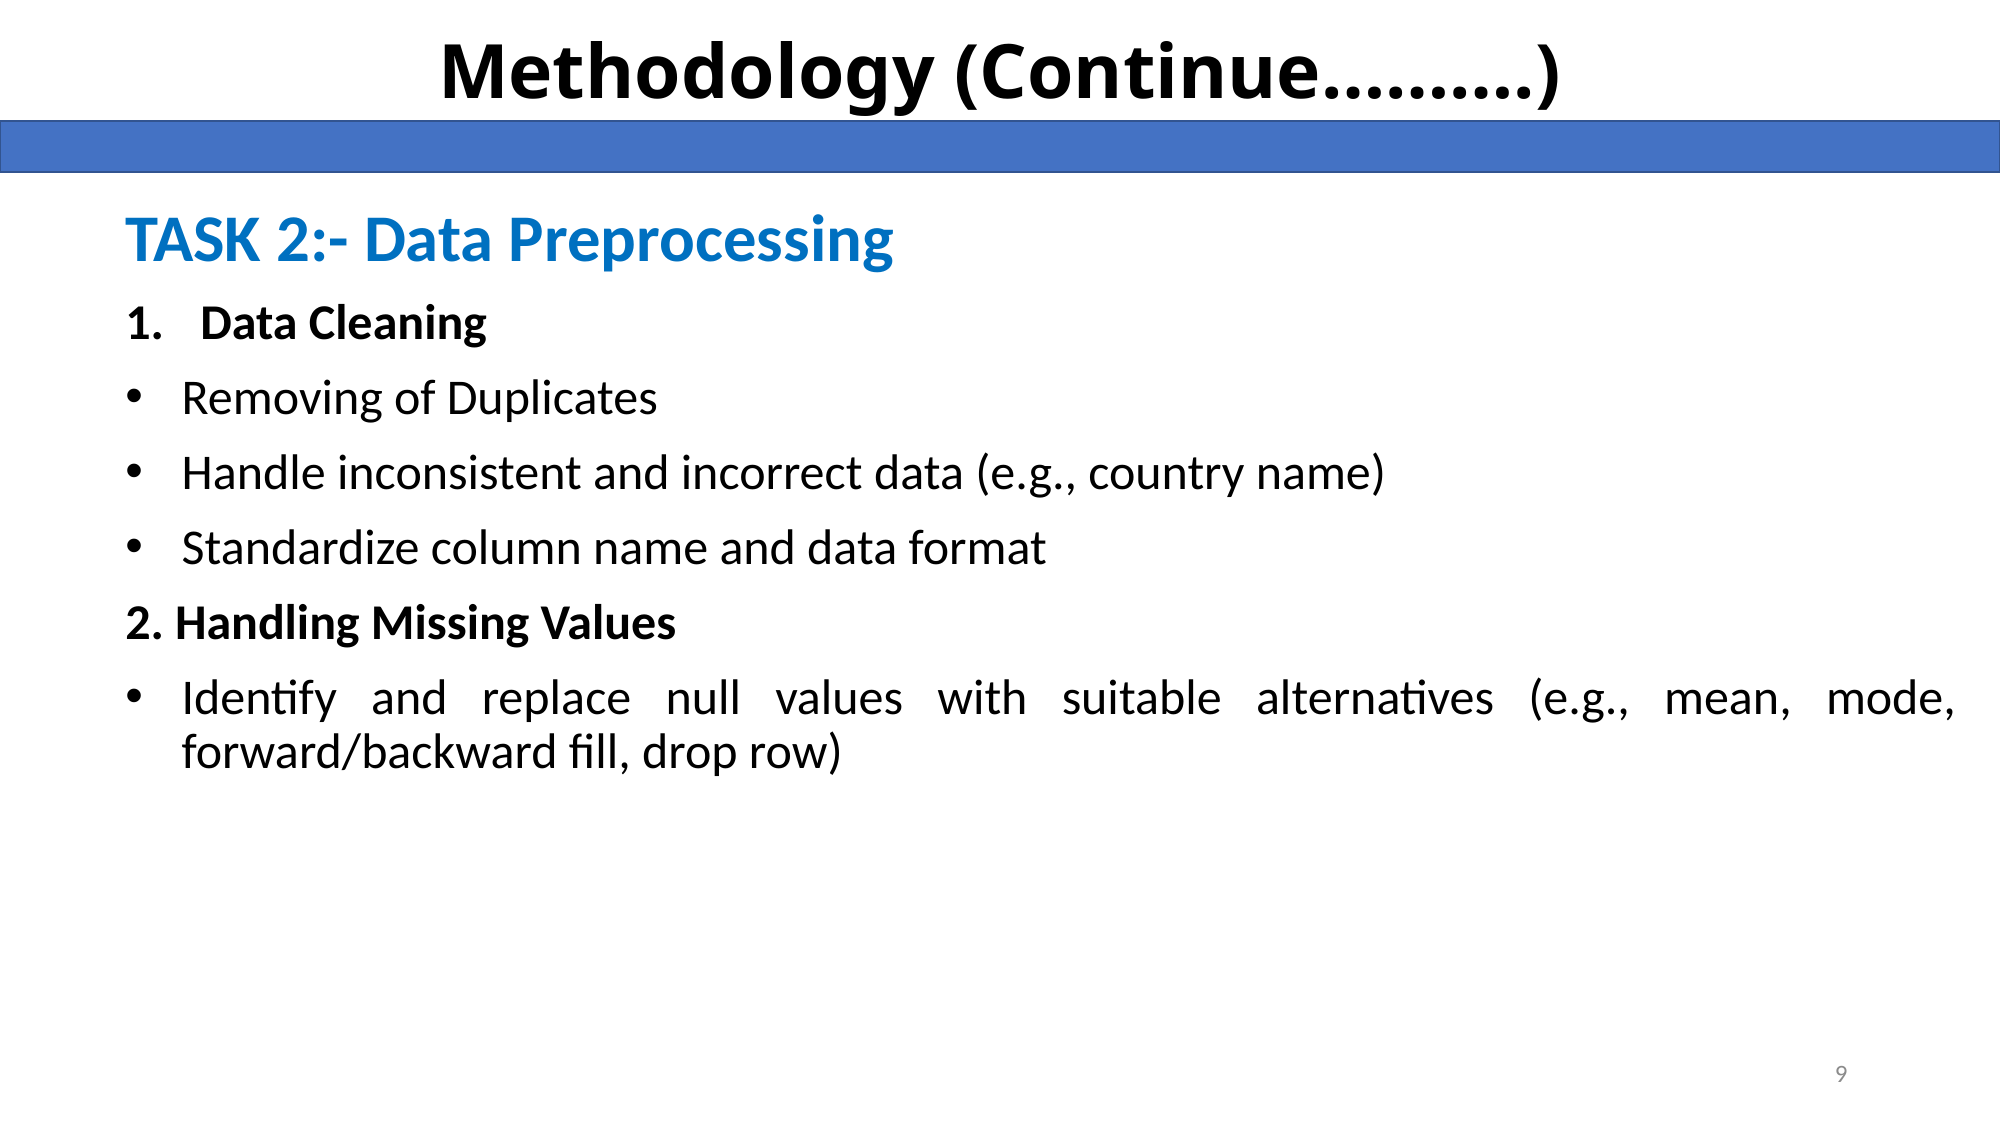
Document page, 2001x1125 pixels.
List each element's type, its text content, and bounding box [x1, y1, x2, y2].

subtitle TASK 2:- Data Preprocessing Data Cleaning Removing of Duplicates Handle inconsistent and incorrect data (e.g., country name) Standardize column name and data format 2. Handling Missing Values Identify and replace null values with suitable alternatives (e.g., mean, mode, forward/backward fill, drop row) [110, 196, 1973, 1019]
title Methodology (Continue……….) [249, 32, 1750, 120]
slide_number 9 [1412, 1042, 1863, 1103]
text_box [0, 120, 2000, 173]
